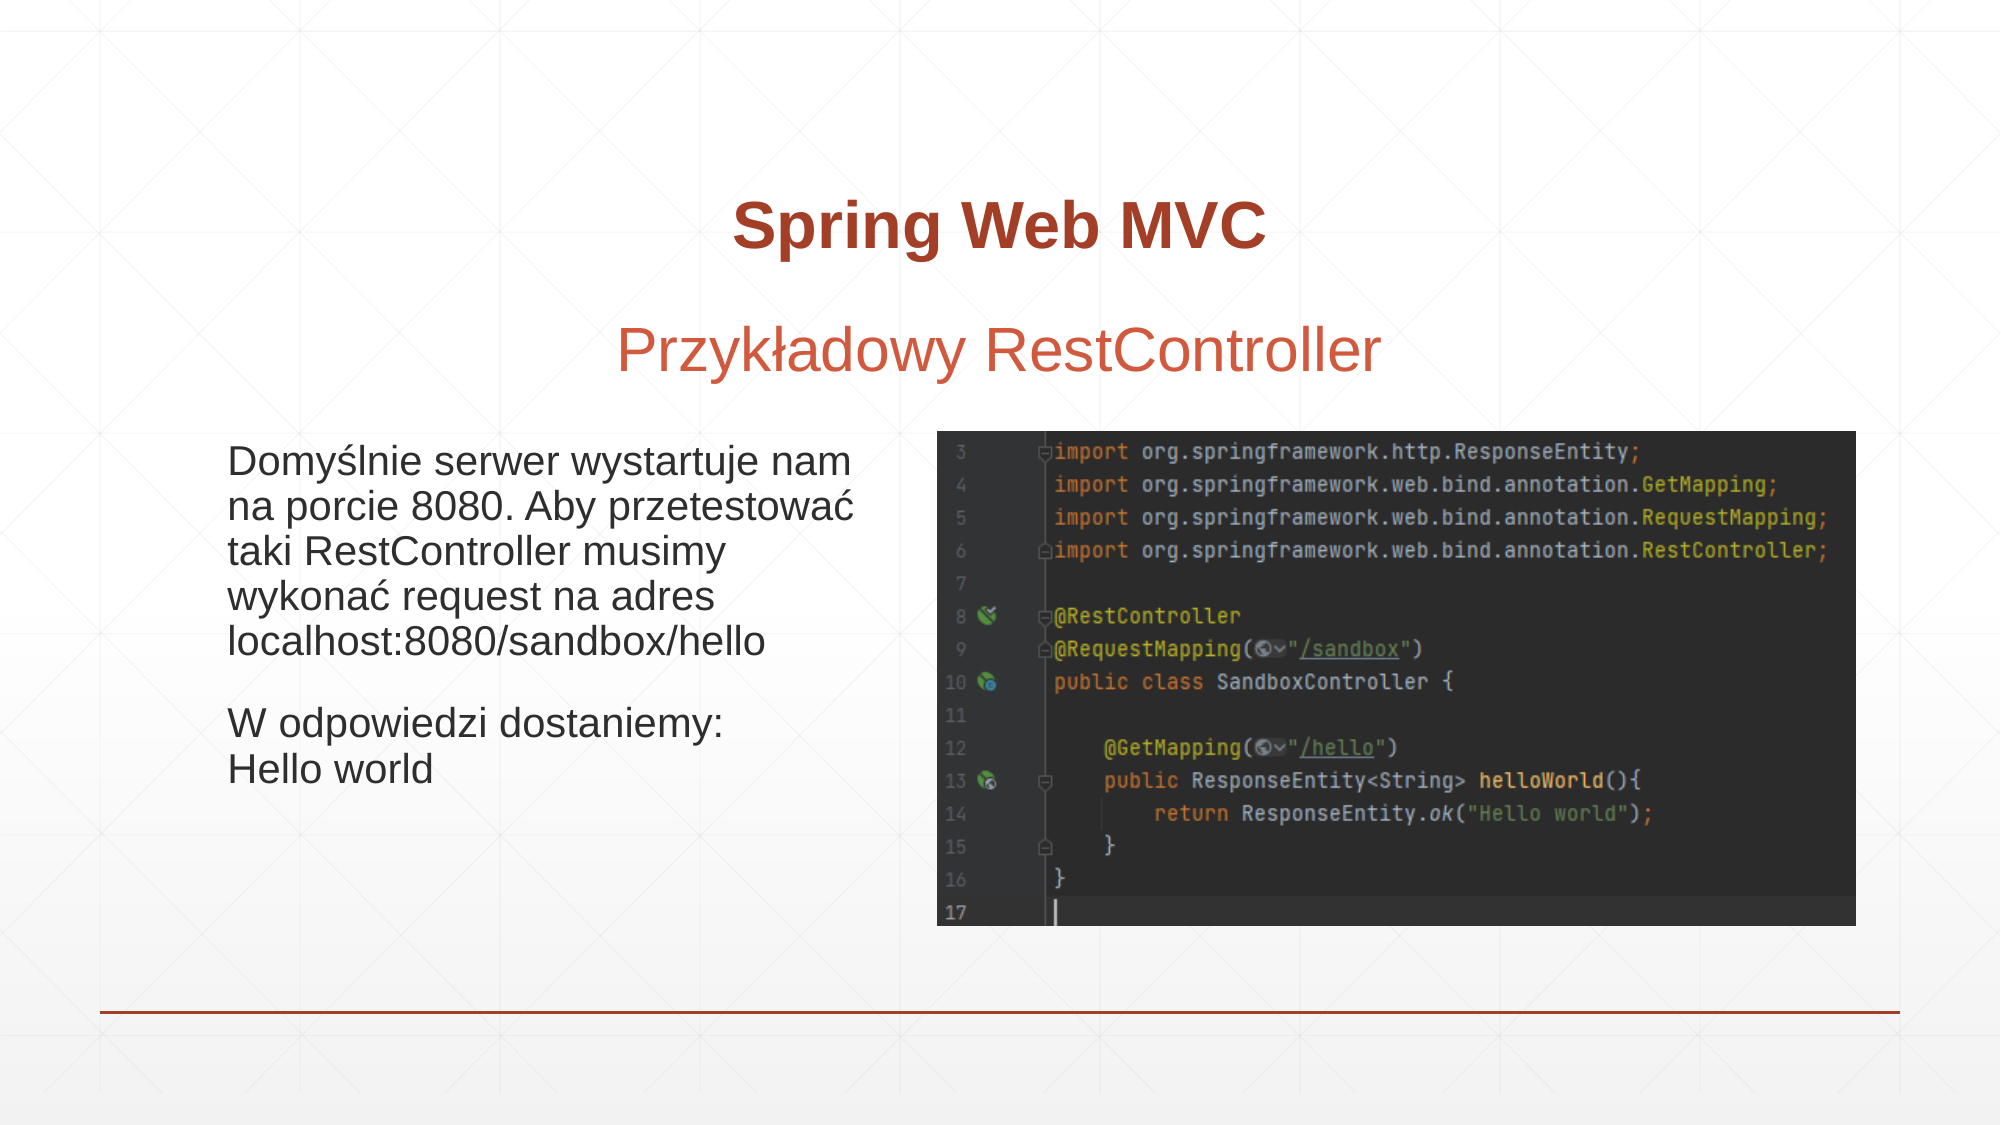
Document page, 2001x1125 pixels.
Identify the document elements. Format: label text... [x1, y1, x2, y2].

list Przykładowy RestController [212, 298, 1788, 404]
text_box Domyślnie serwer wystartuje nam na porcie 8080. Aby przetestować taki RestController musimy wykonać request na adres localhost:8080/sandbox/hello W odpowiedzi dostaniemy: Hello world [212, 431, 916, 926]
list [936, 431, 1856, 926]
title Spring Web MVC [212, 82, 1788, 271]
